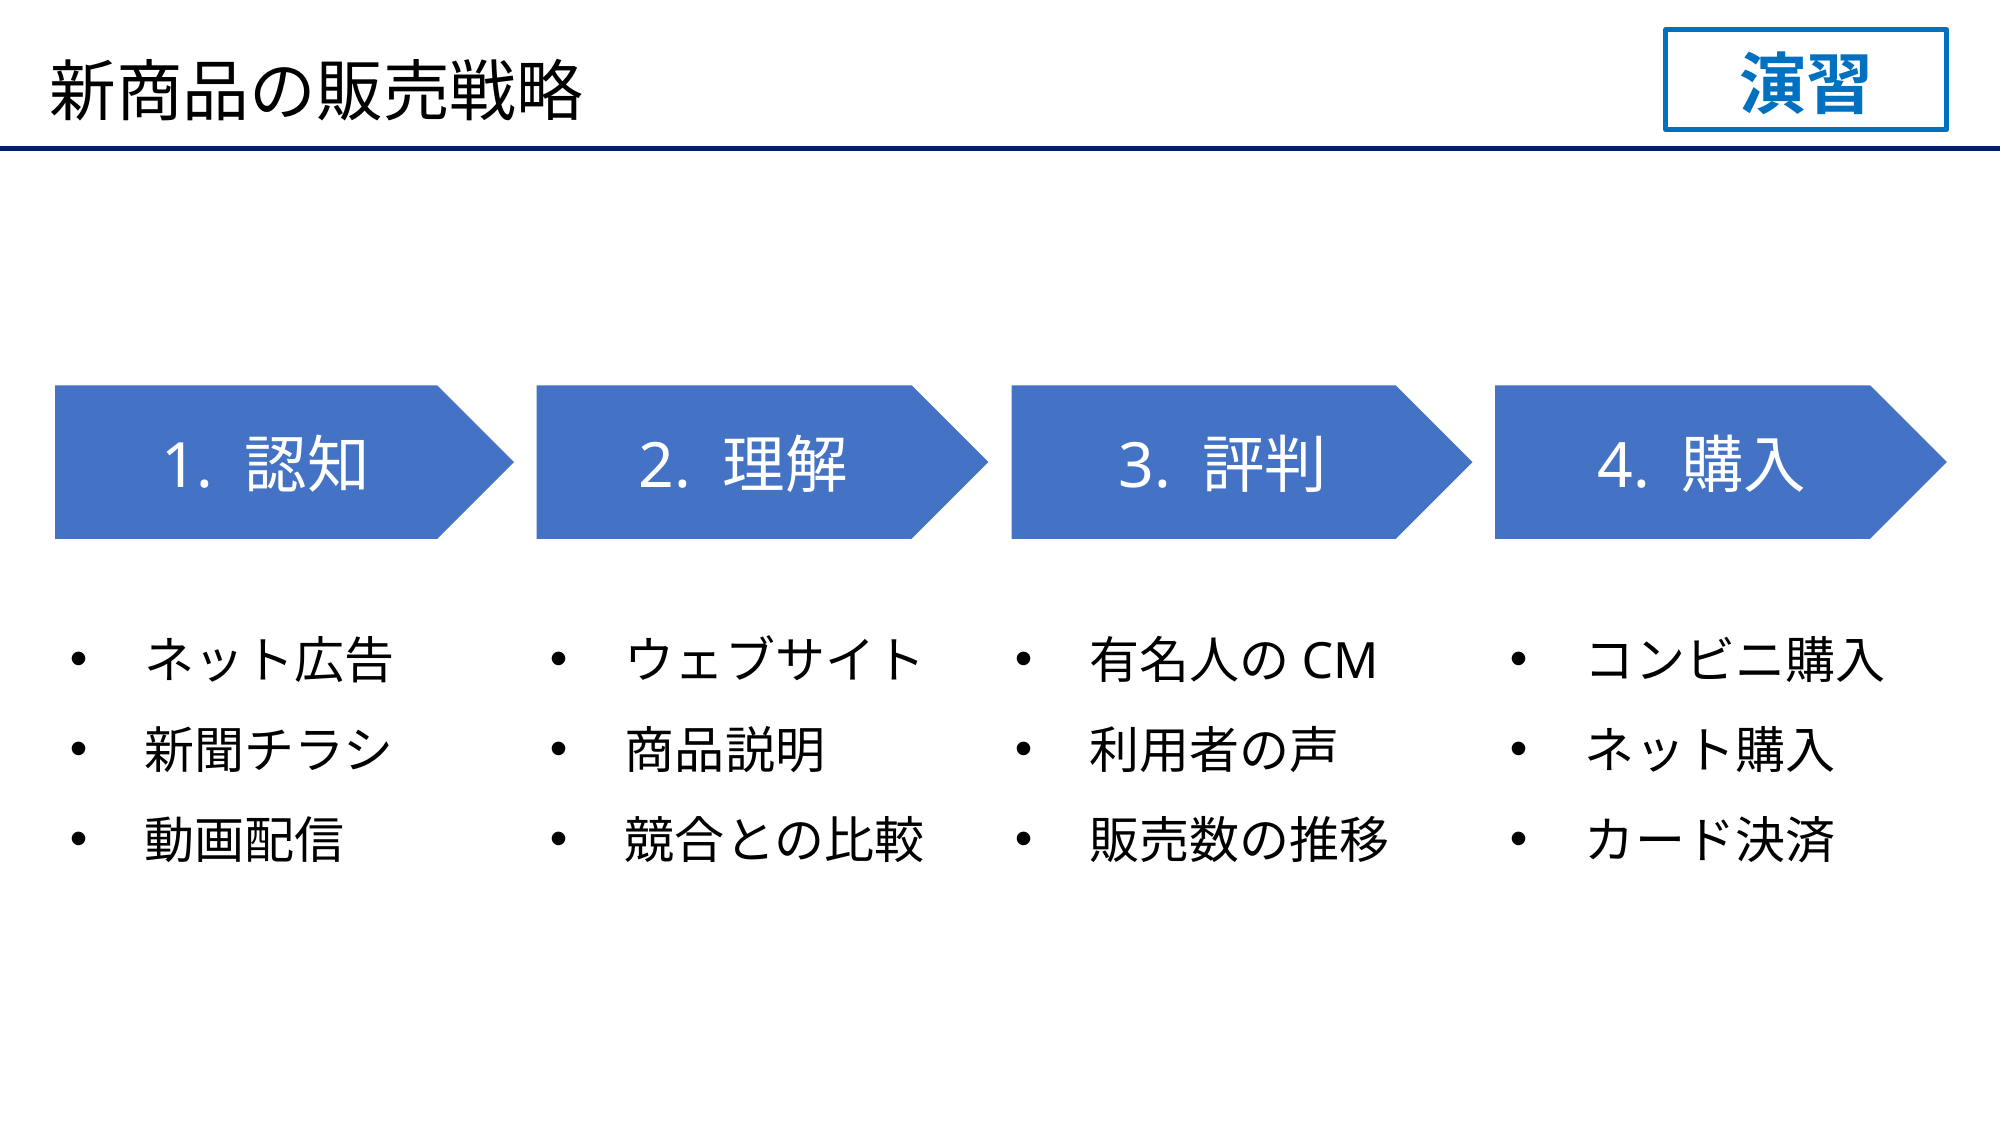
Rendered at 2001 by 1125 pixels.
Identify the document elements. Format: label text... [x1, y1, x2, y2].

text_box ネット広告 新聞チラシ 動画配信 [55, 590, 477, 876]
text_box 4. 購入 [1494, 384, 1949, 540]
text_box 2. 理解 [535, 384, 990, 540]
text_box コンビニ購入 ネット購入 カード決済 [1495, 590, 1917, 876]
text_box ウェブサイト 商品説明 競合との比較 [535, 590, 957, 876]
text_box 演習 [1665, 29, 1947, 130]
title 新商品の販売戦略 [34, 30, 1925, 157]
text_box 3. 評判 [1010, 384, 1475, 540]
text_box 1. 認知 [54, 384, 516, 540]
text_box 有名人のCM 利用者の声 販売数の推移 [999, 590, 1422, 876]
